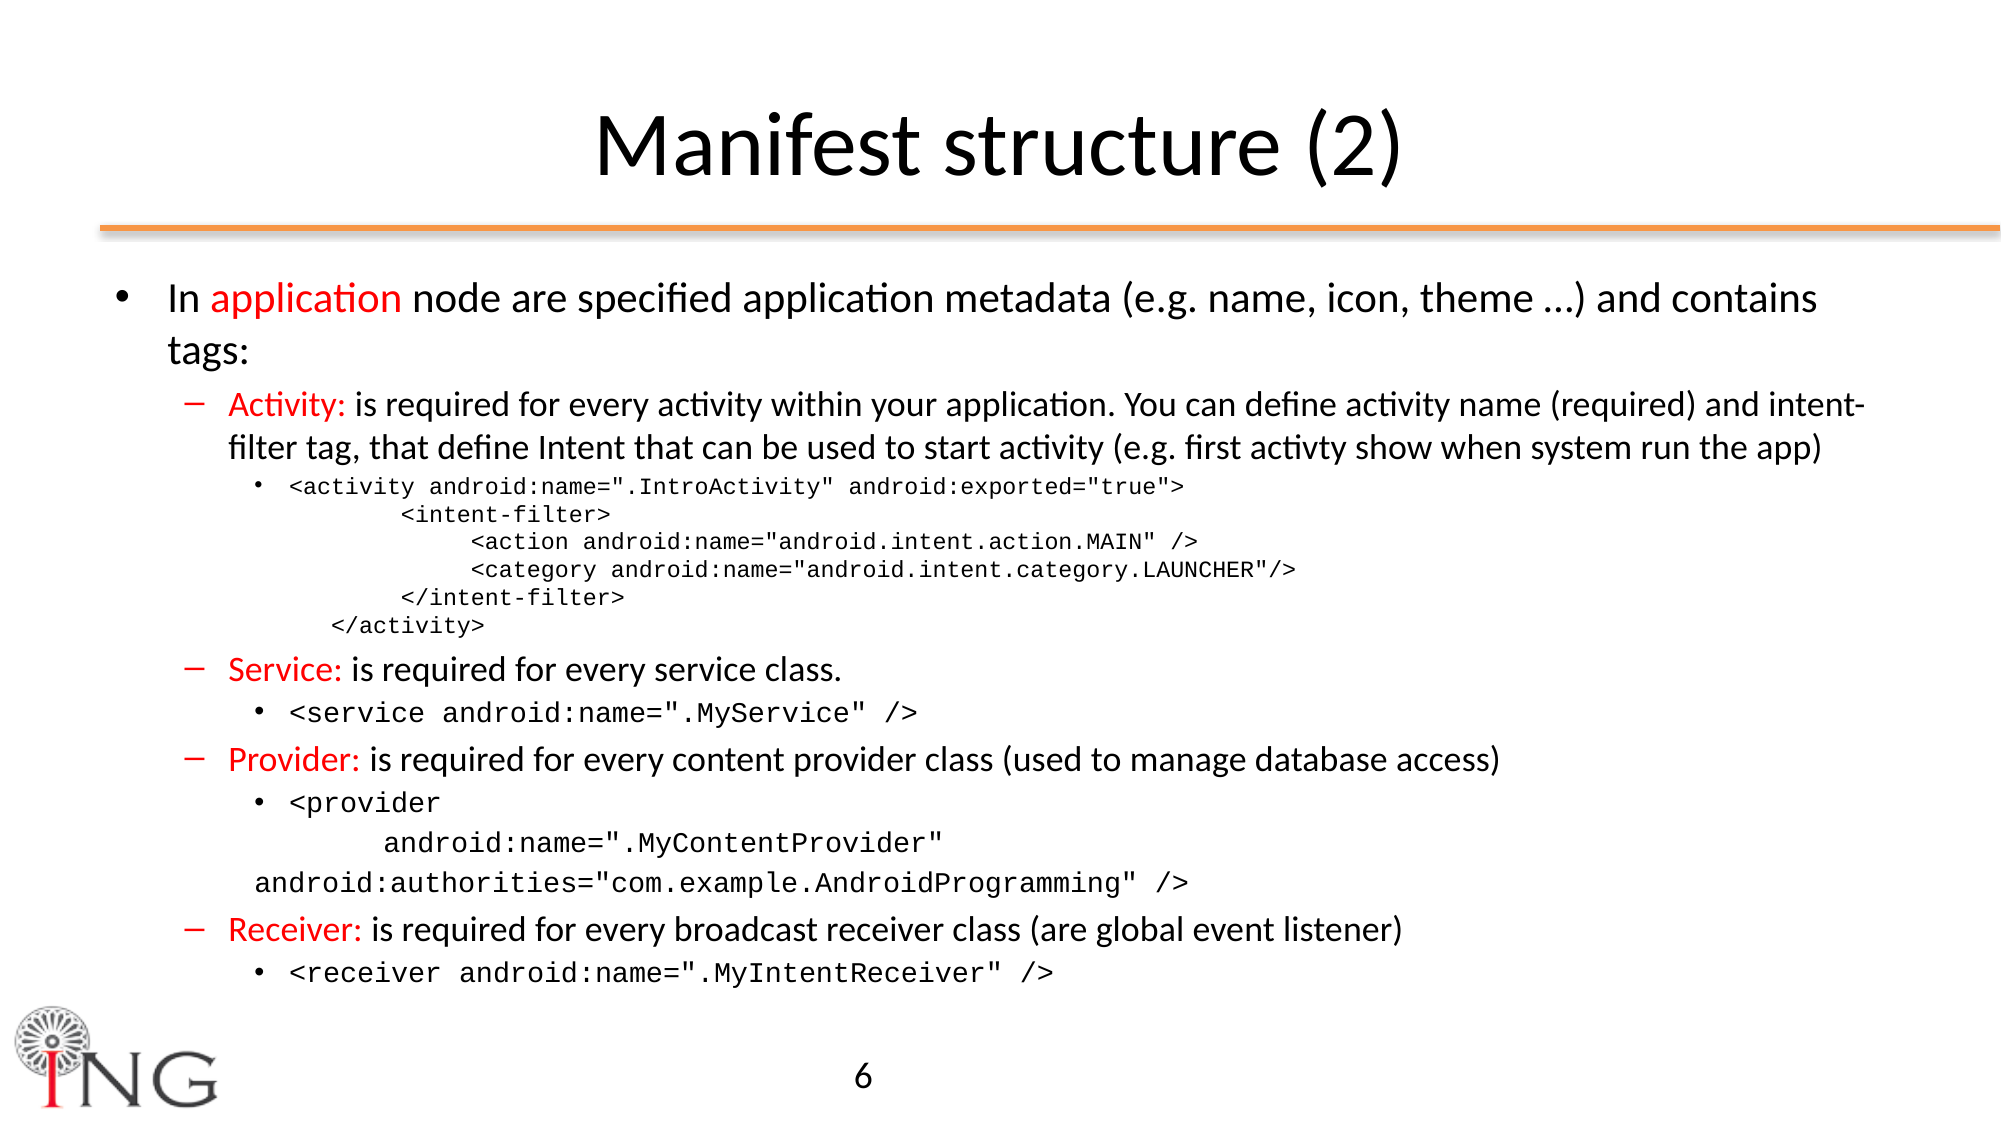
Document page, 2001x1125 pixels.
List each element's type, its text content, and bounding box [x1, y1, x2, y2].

title Manifest structure (2) [99, 45, 1900, 233]
list In application node are specified application metadata (e.g. name, icon, theme …) and contains tags: Activity: is required for every activity within your application. You can define activity name (required) and intent-filter tag, that define Intent that can be used to start activity (e.g. first activty show when system run the app) <activity android:name=".IntroActivity" android:exported="true"> <intent-filter> <action android:name="android.intent.action.MAIN" /> <category android:name="android.intent.category.LAUNCHER"/> </intent-filter> </activity> Service: is required for every service class. <service android:name=".MyService" /> Provider: is required for every content provider class (used to manage database access) <provider android:name=".MyContentProvider" android:authorities="com.example.AndroidProgramming" /> Receiver: is required for every broadcast receiver class (are global event listener) <receiver android:name=".MyIntentReceiver" /> [99, 262, 1900, 1005]
picture [0, 987, 244, 1125]
slide_number 6 [839, 1043, 1900, 1104]
